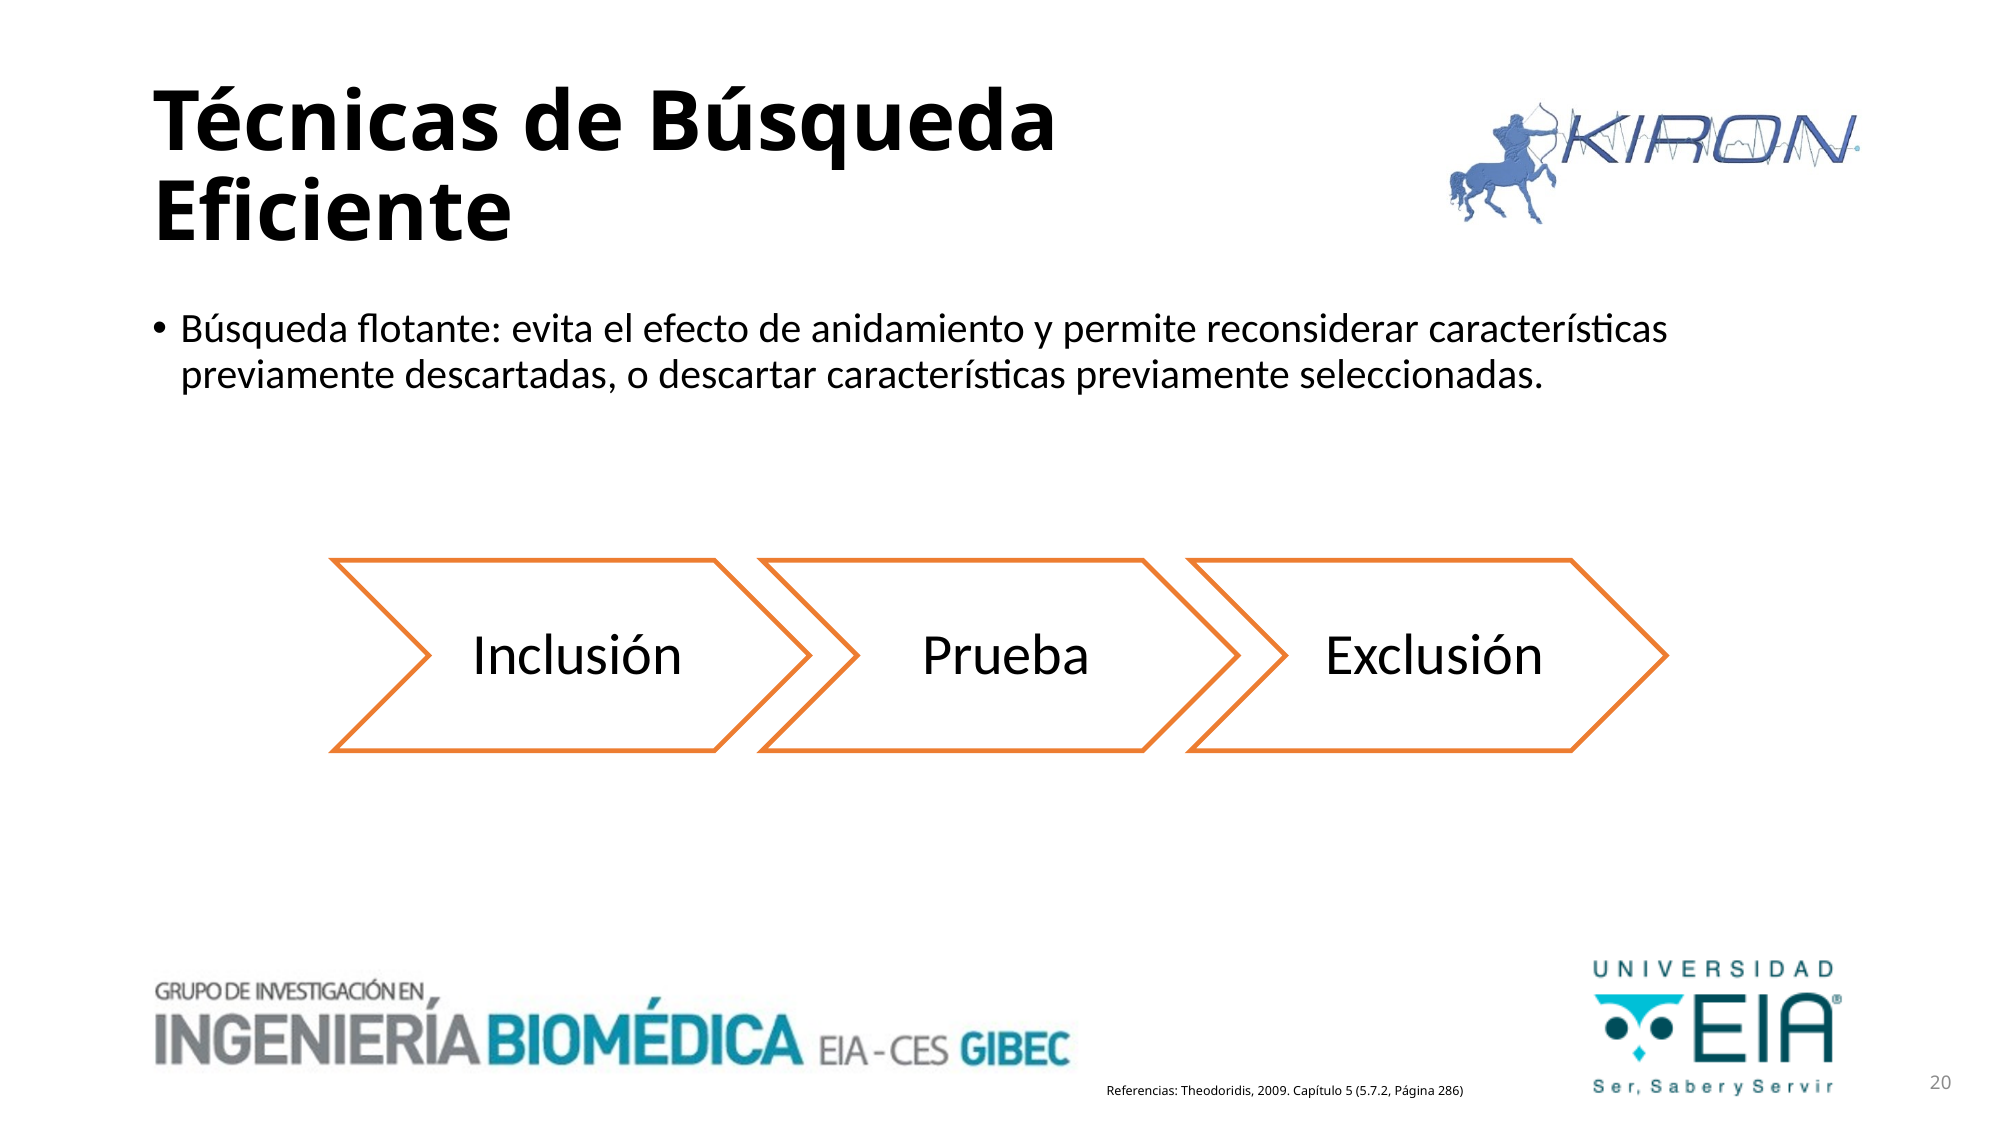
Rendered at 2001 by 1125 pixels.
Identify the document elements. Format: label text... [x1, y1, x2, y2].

list Búsqueda flotante: evita el efecto de anidamiento y permite reconsiderar características previamente descartadas, o descartar características previamente seleccionadas. [137, 299, 1863, 904]
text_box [333, 350, 1667, 961]
picture [1570, 943, 1863, 1114]
title Técnicas de Búsqueda Eficiente [137, 59, 1412, 278]
picture [146, 918, 1088, 1089]
slide_number 20 [1895, 1053, 1986, 1114]
text_box Referencias: Theodoridis, 2009. Capítulo 5 (5.7.2, Página 286) [1036, 1075, 1534, 1106]
picture [1446, 98, 1864, 225]
